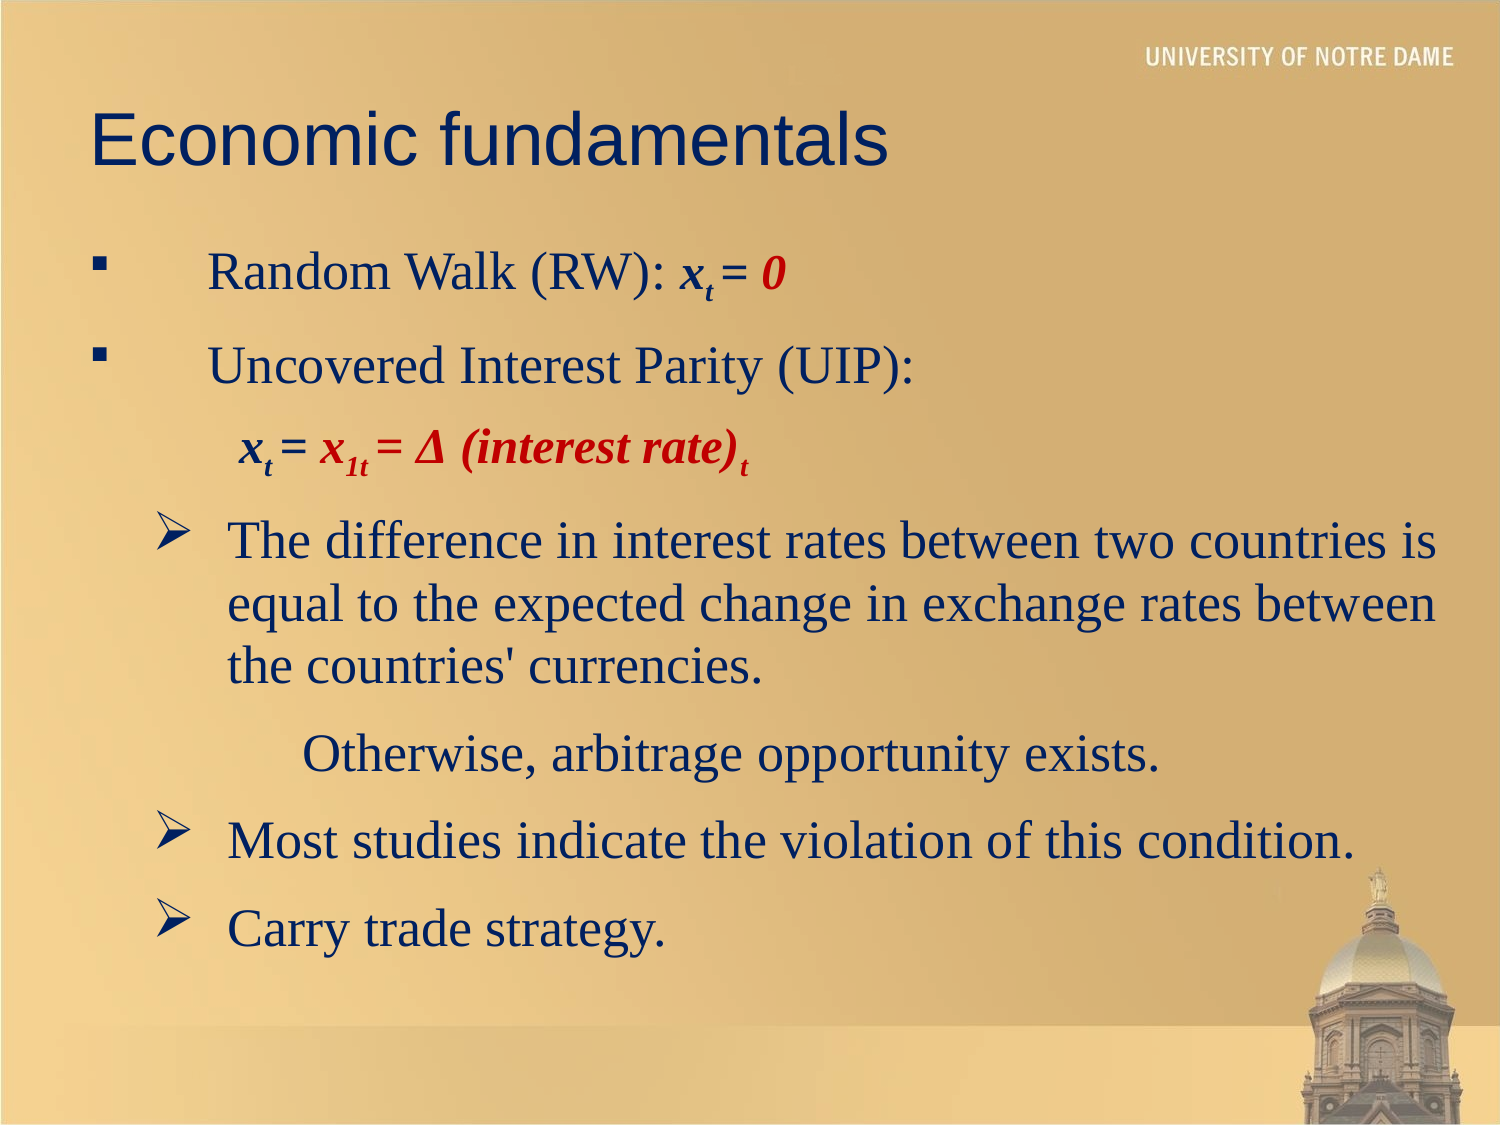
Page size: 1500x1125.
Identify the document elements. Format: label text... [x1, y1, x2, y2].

table_cell -0.915 [0, 0, 1500, 1125]
title Economic fundamentals [75, 50, 1500, 188]
subtitle Random Walk (RW): xt = 0 Uncovered Interest Parity (UIP): xt = x1t = Δ (interest rate)t The difference in interest rates between two countries is equal to the expected change in exchange rates between the countries' currencies. Otherwise, arbitrage opportunity exists. Most studies indicate the violation of this condition. Carry trade strategy. [62, 237, 1500, 1063]
